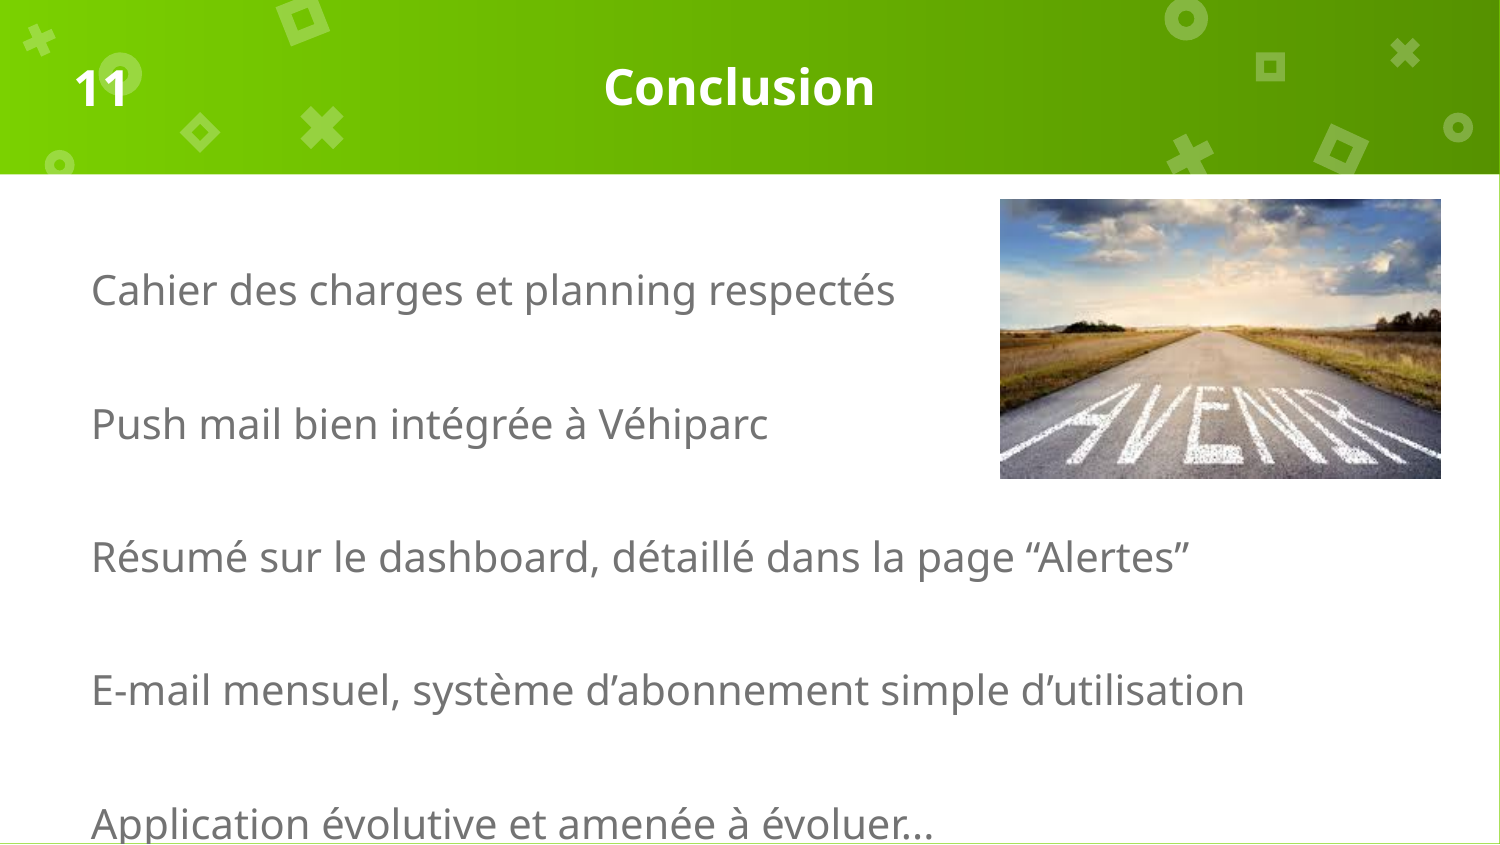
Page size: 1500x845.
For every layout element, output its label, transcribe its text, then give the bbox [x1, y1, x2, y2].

text_box 11 [16, 2, 189, 171]
text_box Conclusion [189, 2, 1464, 169]
text_box Cahier des charges et planning respectés Push mail bien intégrée à Véhiparc Résumé sur le dashboard, détaillé dans la page “Alertes” E-mail mensuel, système d’abonnement simple d’utilisation Application évolutive et amenée à évoluer... [76, 199, 1373, 812]
picture [1000, 198, 1441, 479]
